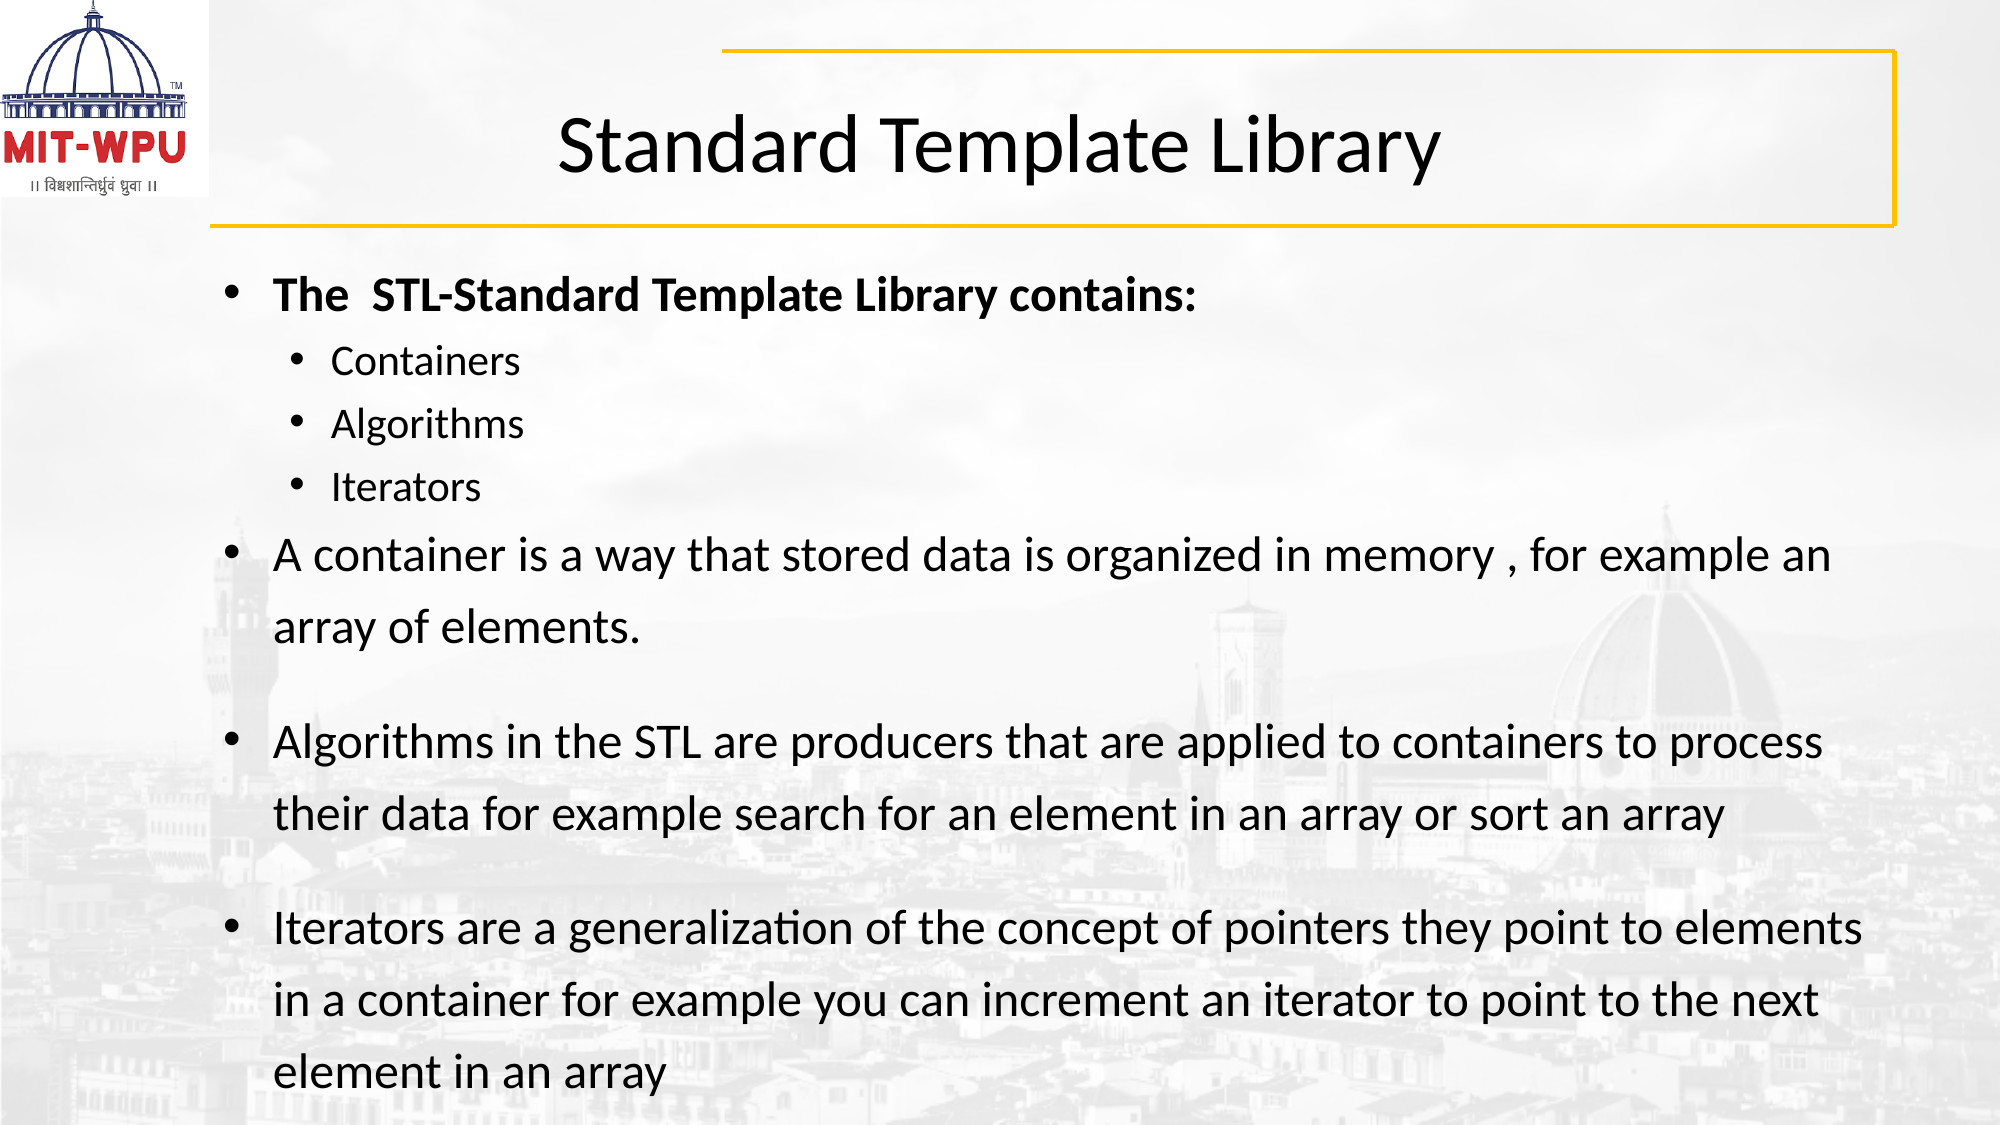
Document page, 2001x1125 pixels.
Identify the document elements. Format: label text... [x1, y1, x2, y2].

list The STL-Standard Template Library contains: Containers Algorithms Iterators A container is a way that stored data is organized in memory , for example an array of elements. Algorithms in the STL are producers that are applied to containers to process their data for example search for an element in an array or sort an array Iterators are a generalization of the concept of pointers they point to elements in a container for example you can increment an iterator to point to the next element in an array [208, 241, 1900, 1125]
title Standard Template Library [99, 45, 1900, 233]
picture [0, 0, 209, 198]
